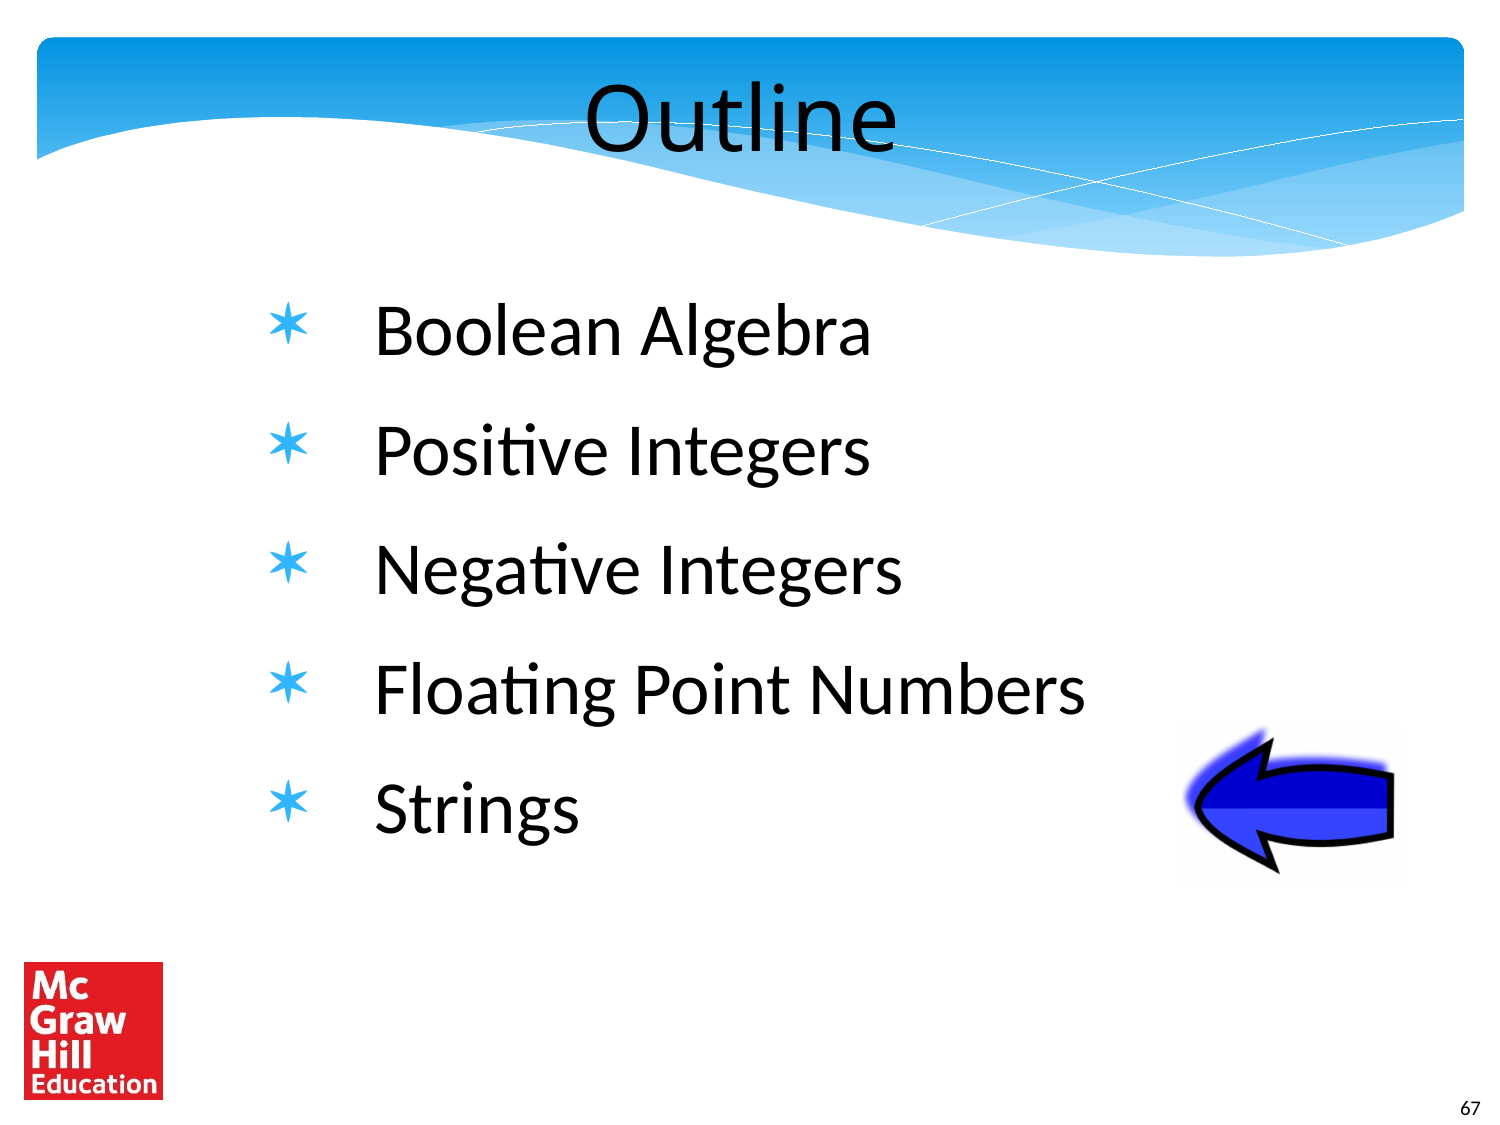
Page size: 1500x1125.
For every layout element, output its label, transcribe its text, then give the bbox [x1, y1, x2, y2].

text_box 67 [1445, 1087, 1500, 1125]
picture [24, 962, 163, 1101]
title Outline [133, 20, 1350, 209]
picture [1174, 724, 1405, 887]
list Boolean Algebra Positive Integers Negative Integers Floating Point Numbers Strings [262, 280, 1224, 938]
